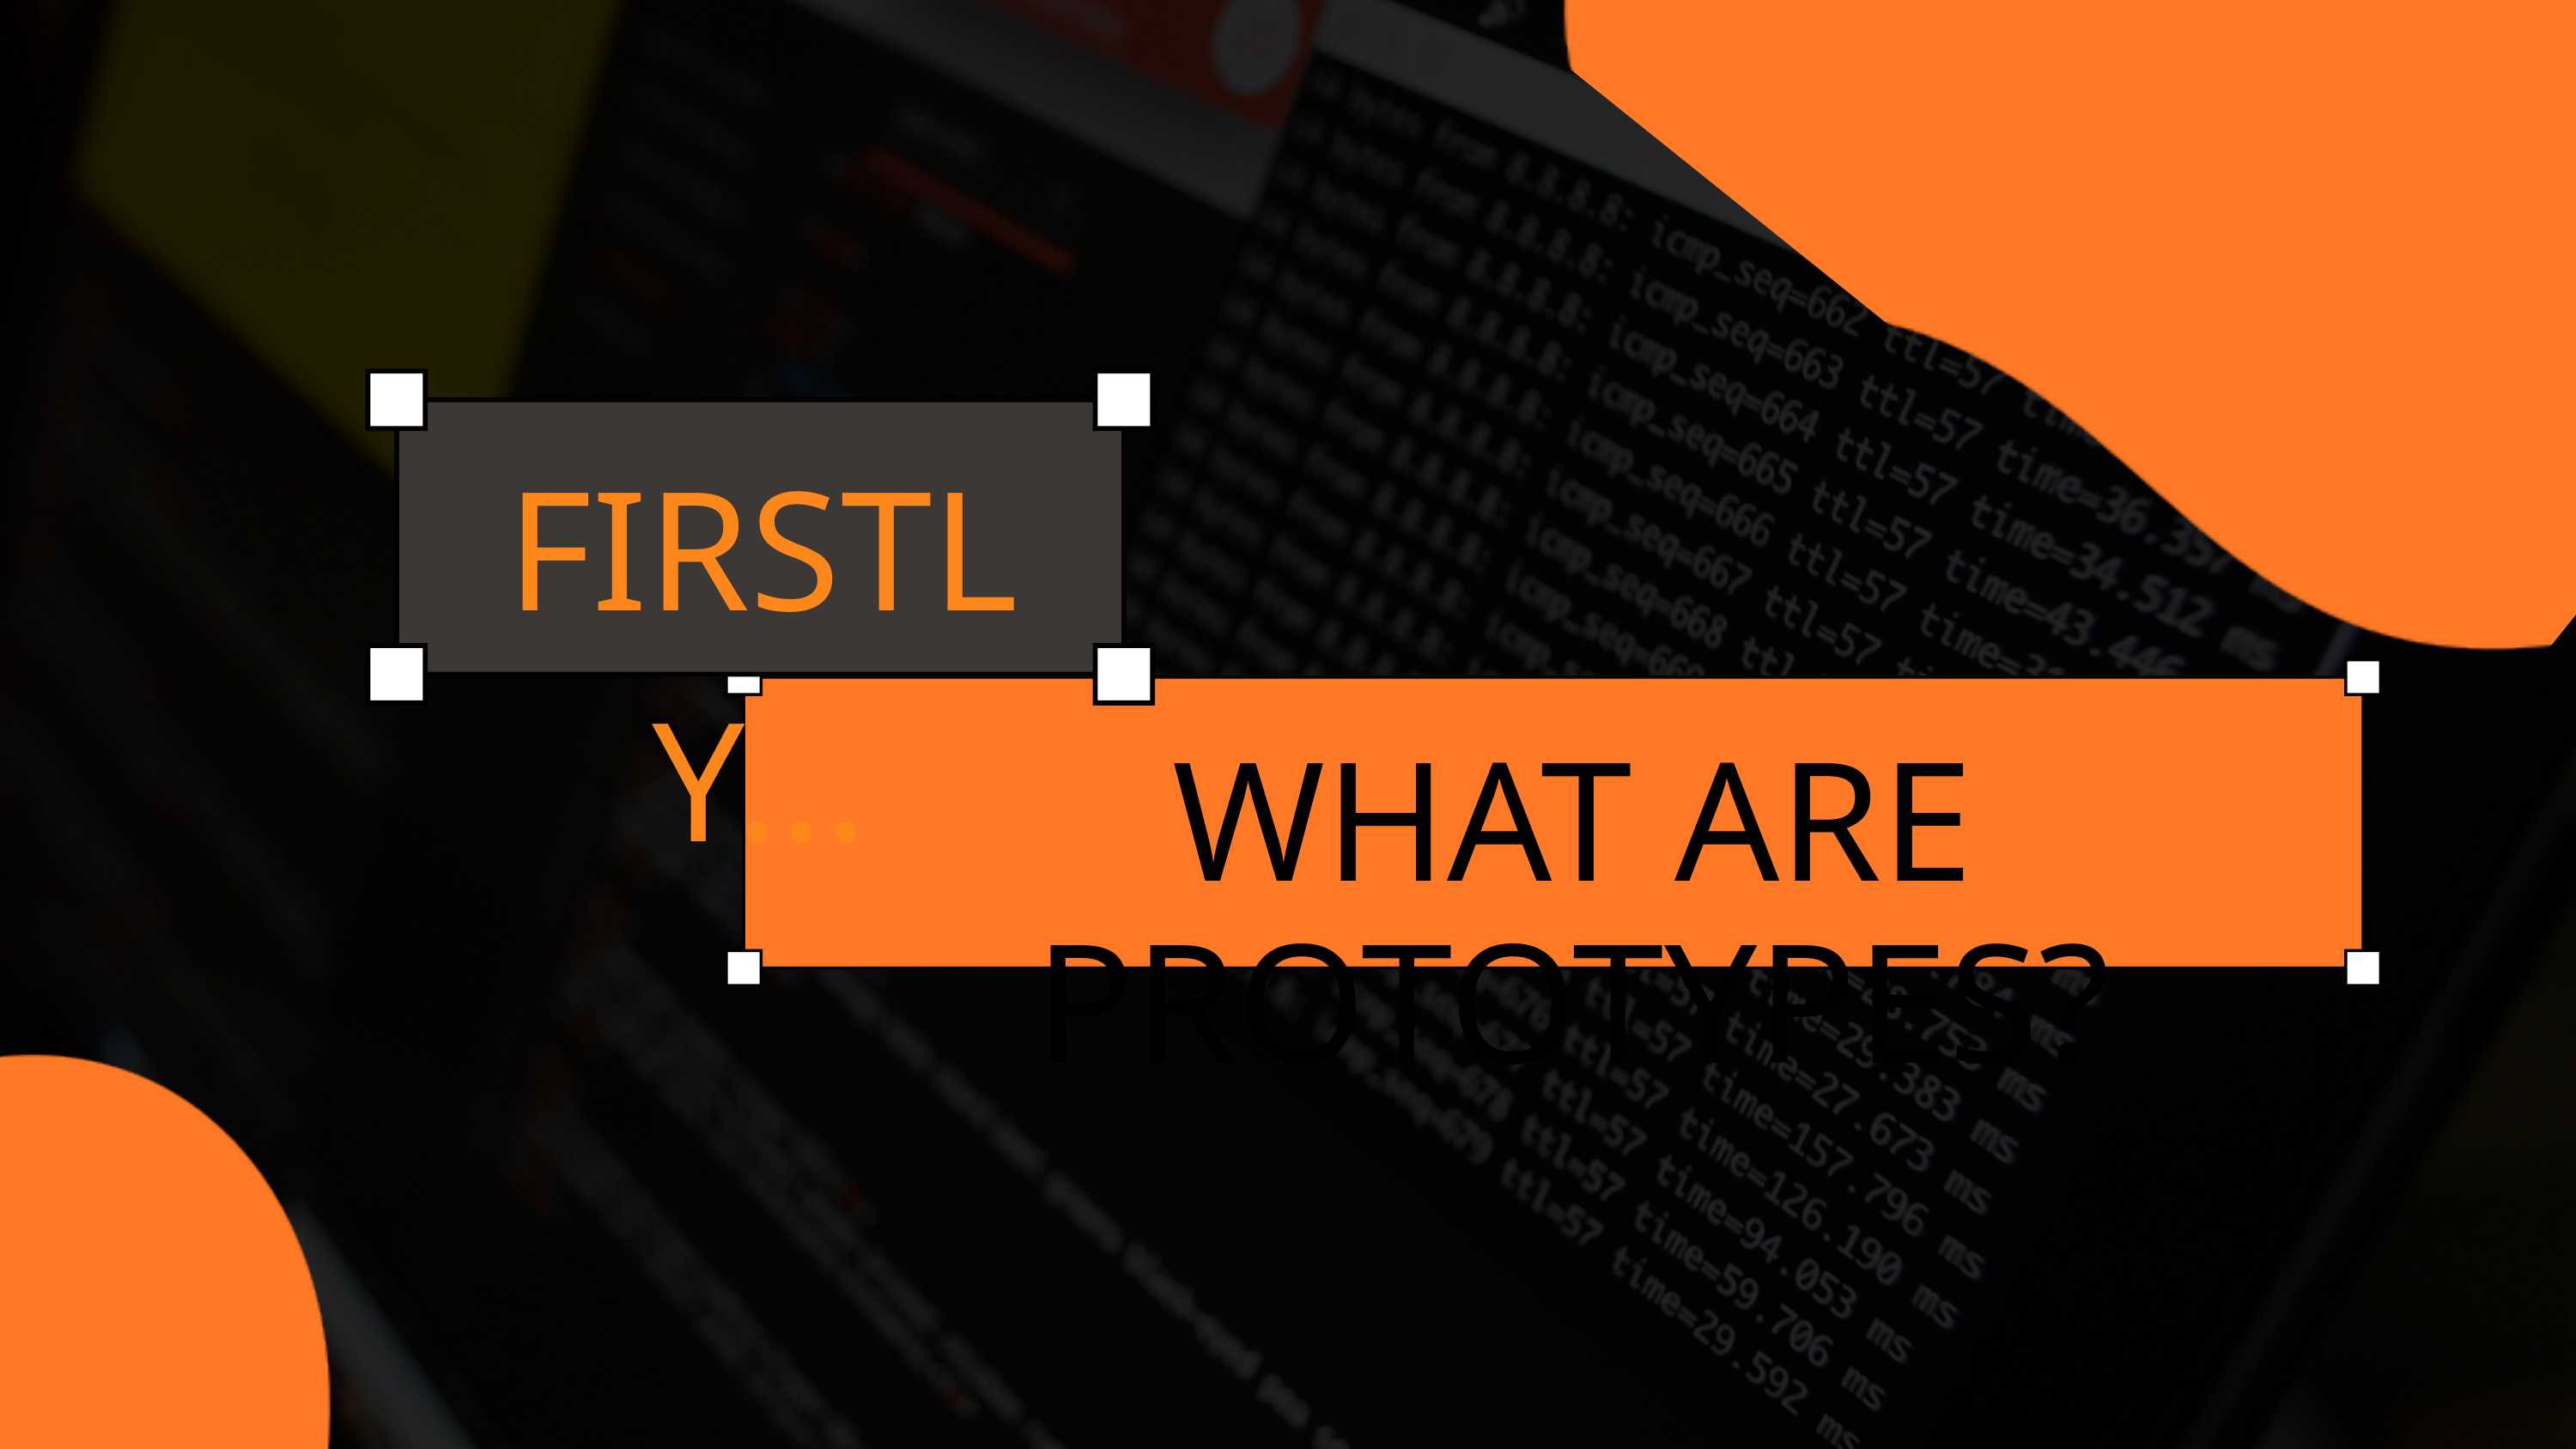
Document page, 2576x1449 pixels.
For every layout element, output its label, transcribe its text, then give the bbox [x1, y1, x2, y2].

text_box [724, 658, 2383, 988]
text_box [0, 0, 2576, 1449]
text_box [365, 368, 1156, 706]
text_box FIRSTLY... [477, 713, 719, 875]
text_box [0, 986, 702, 1449]
text_box [1484, 0, 2576, 774]
